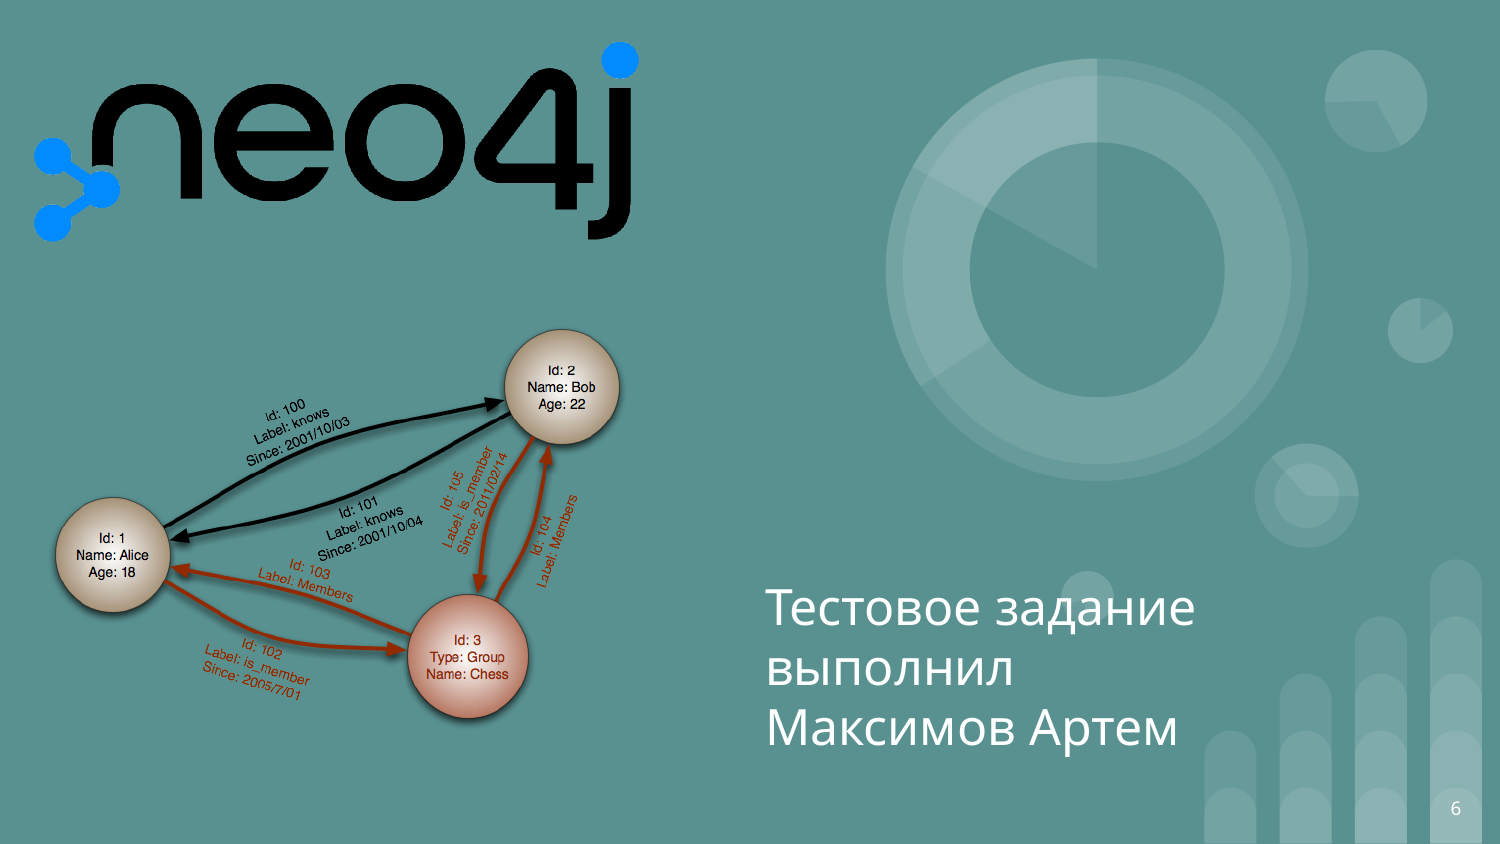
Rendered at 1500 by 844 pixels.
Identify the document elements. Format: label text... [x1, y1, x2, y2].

subtitle Тестовое задание выполнил Максимов Артем [750, 560, 1449, 741]
picture [24, 24, 648, 259]
slide_number ‹#› [1386, 777, 1477, 842]
picture [34, 313, 638, 741]
